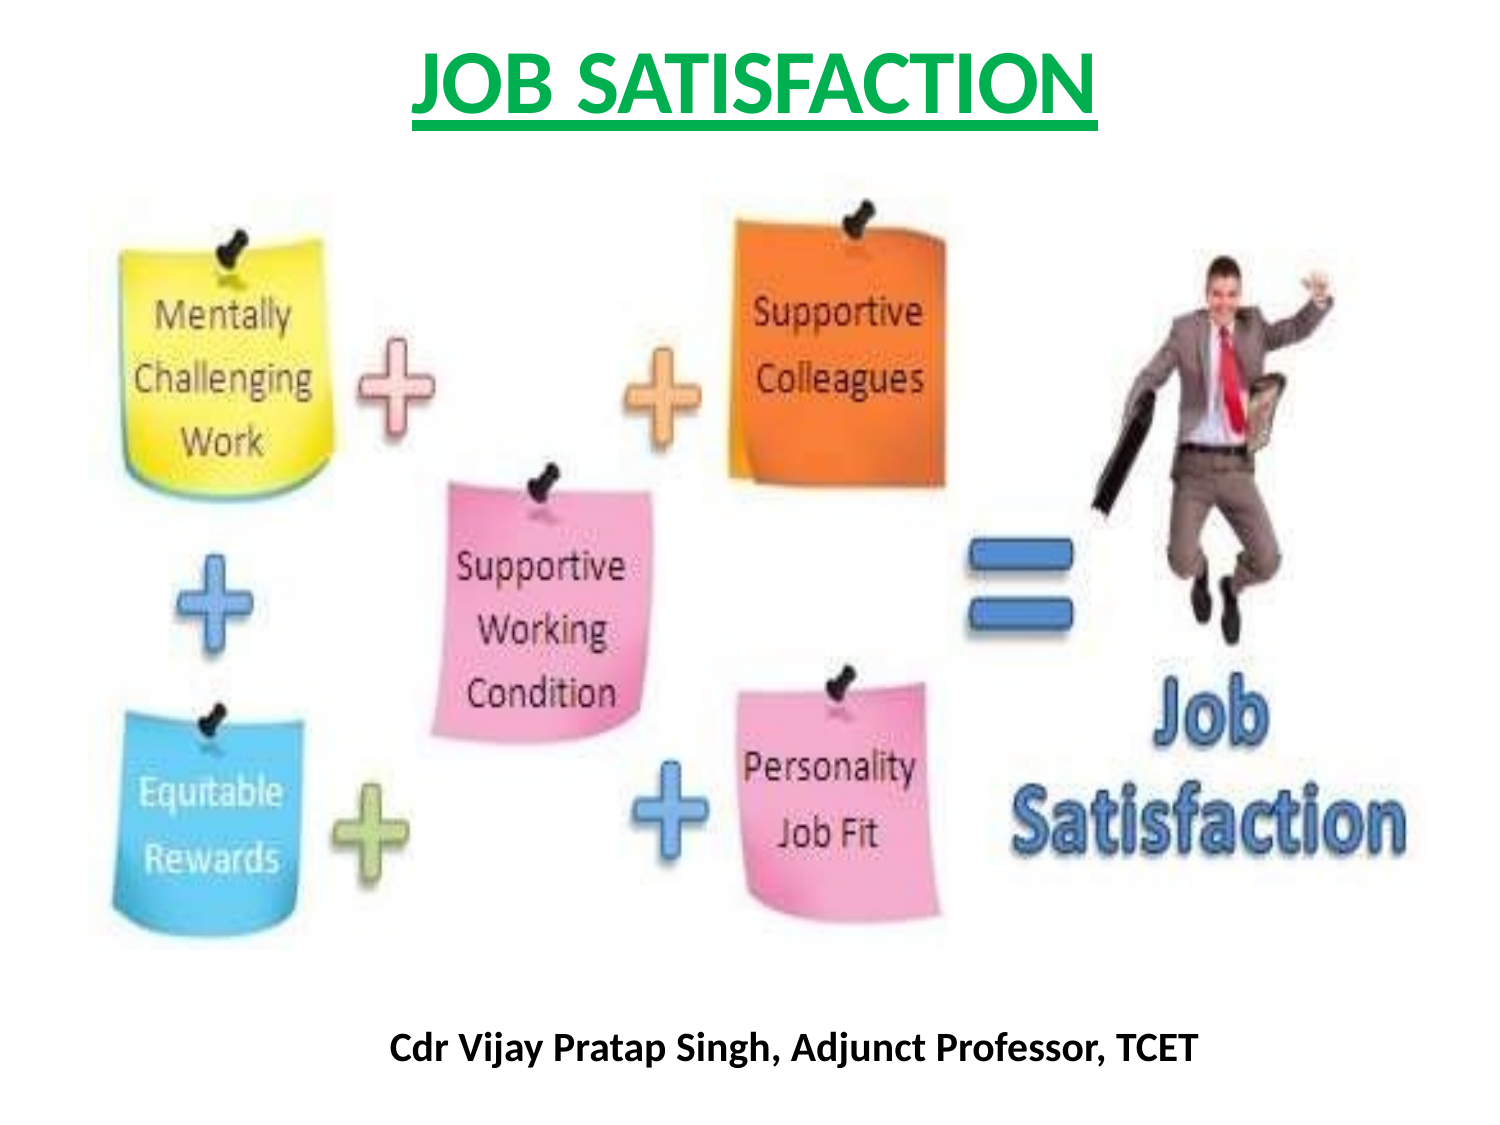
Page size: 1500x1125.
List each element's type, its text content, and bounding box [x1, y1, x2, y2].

text_box Cdr Vijay Pratap Singh, Adjunct Professor, TCET [375, 1012, 1231, 1078]
picture [88, 174, 1427, 951]
title JOB SATISFACTION [409, 20, 1115, 173]
